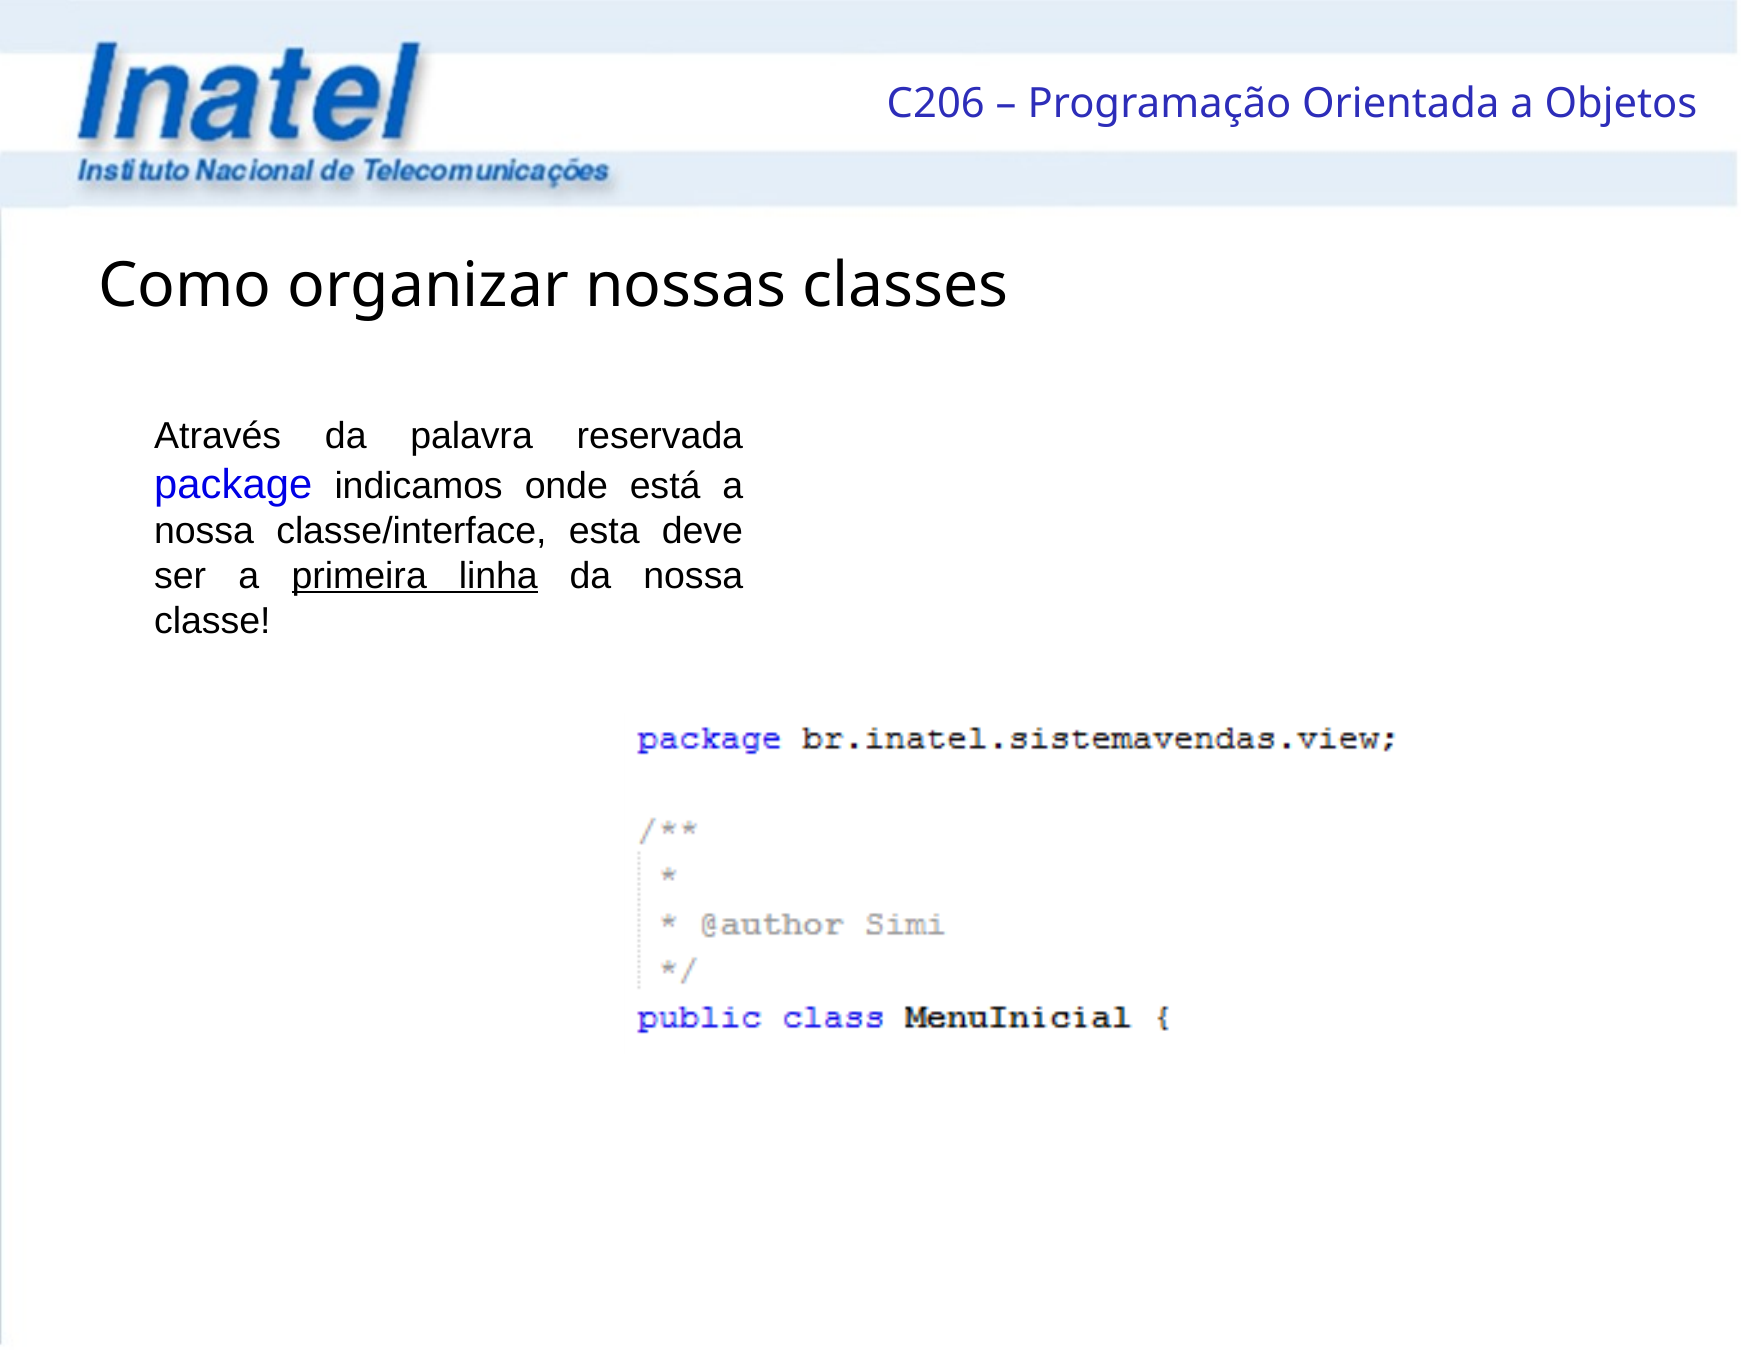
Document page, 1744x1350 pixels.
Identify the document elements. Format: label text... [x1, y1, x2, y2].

title Como organizar nossas classes [81, 237, 1663, 325]
picture [0, 0, 1744, 1350]
text_box Através da palavra reservada package indicamos onde está a nossa classe/interface, esta deve ser a primeira linha da nossa classe! [139, 404, 758, 649]
